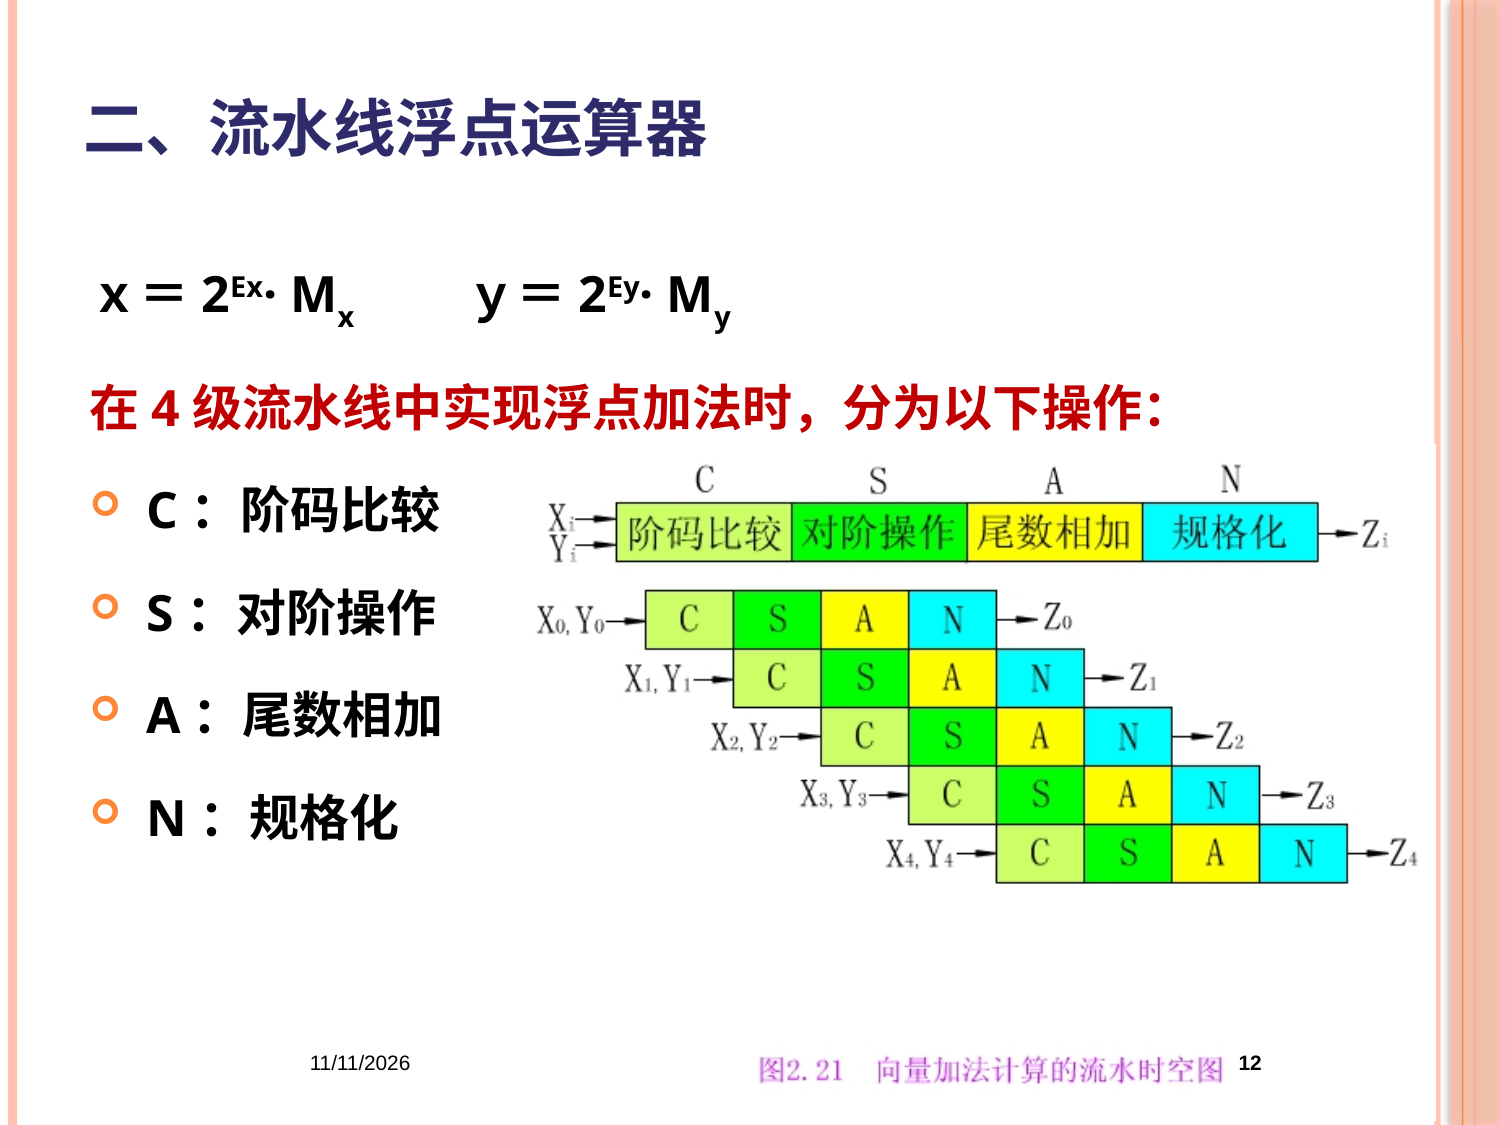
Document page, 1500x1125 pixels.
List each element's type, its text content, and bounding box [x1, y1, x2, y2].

list ｘ＝2Ex· Mx ｙ＝2Ey· My 在4级流水线中实现浮点加法时，分为以下操作： C：阶码比较 S：对阶操作 A：尾数相加 N：规格化 [75, 219, 1424, 905]
title 二、流水线浮点运算器 [68, 32, 1294, 220]
picture [524, 443, 1436, 1121]
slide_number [75, 1025, 425, 1100]
